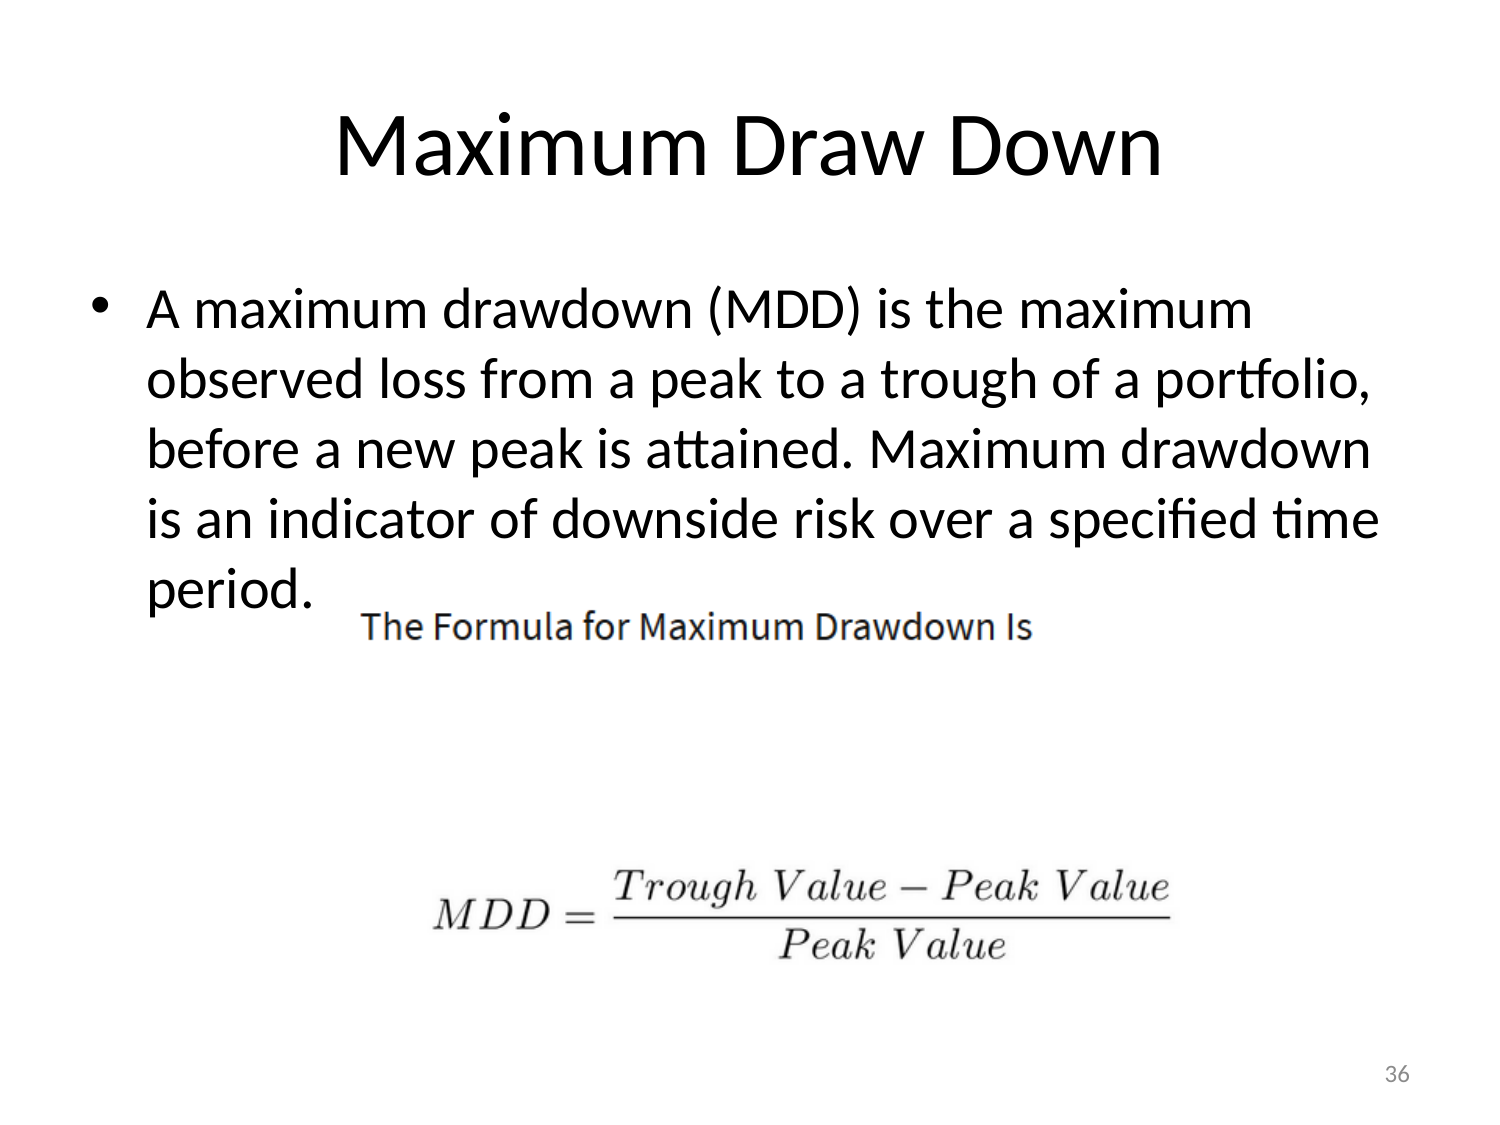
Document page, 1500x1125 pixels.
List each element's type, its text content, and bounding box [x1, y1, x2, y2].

slide_number 36 [1074, 1042, 1425, 1103]
title Maximum Draw Down [75, 45, 1425, 233]
list A maximum drawdown (MDD) is the maximum observed loss from a peak to a trough of a portfolio, before a new peak is attained. Maximum drawdown is an indicator of downside risk over a specified time period. [75, 262, 1425, 1005]
picture [349, 587, 1215, 1037]
